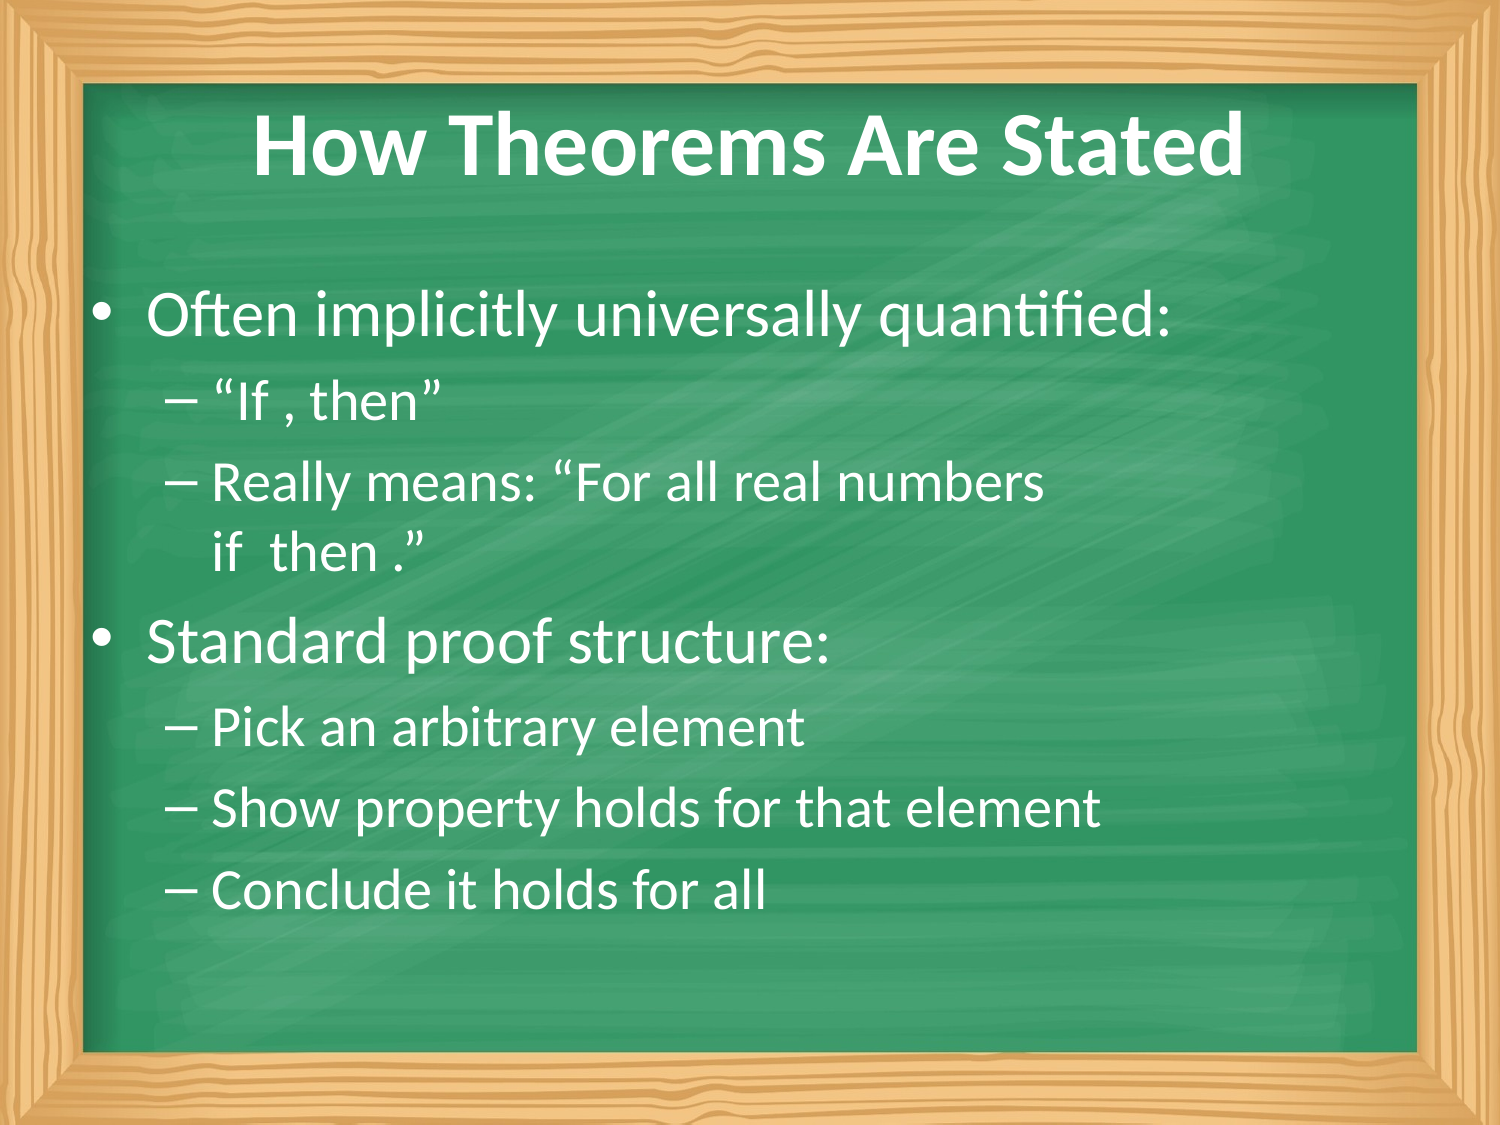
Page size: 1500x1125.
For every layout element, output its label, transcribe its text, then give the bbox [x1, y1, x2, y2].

title How Theorems Are Stated [75, 45, 1425, 233]
picture [0, 0, 1500, 1125]
